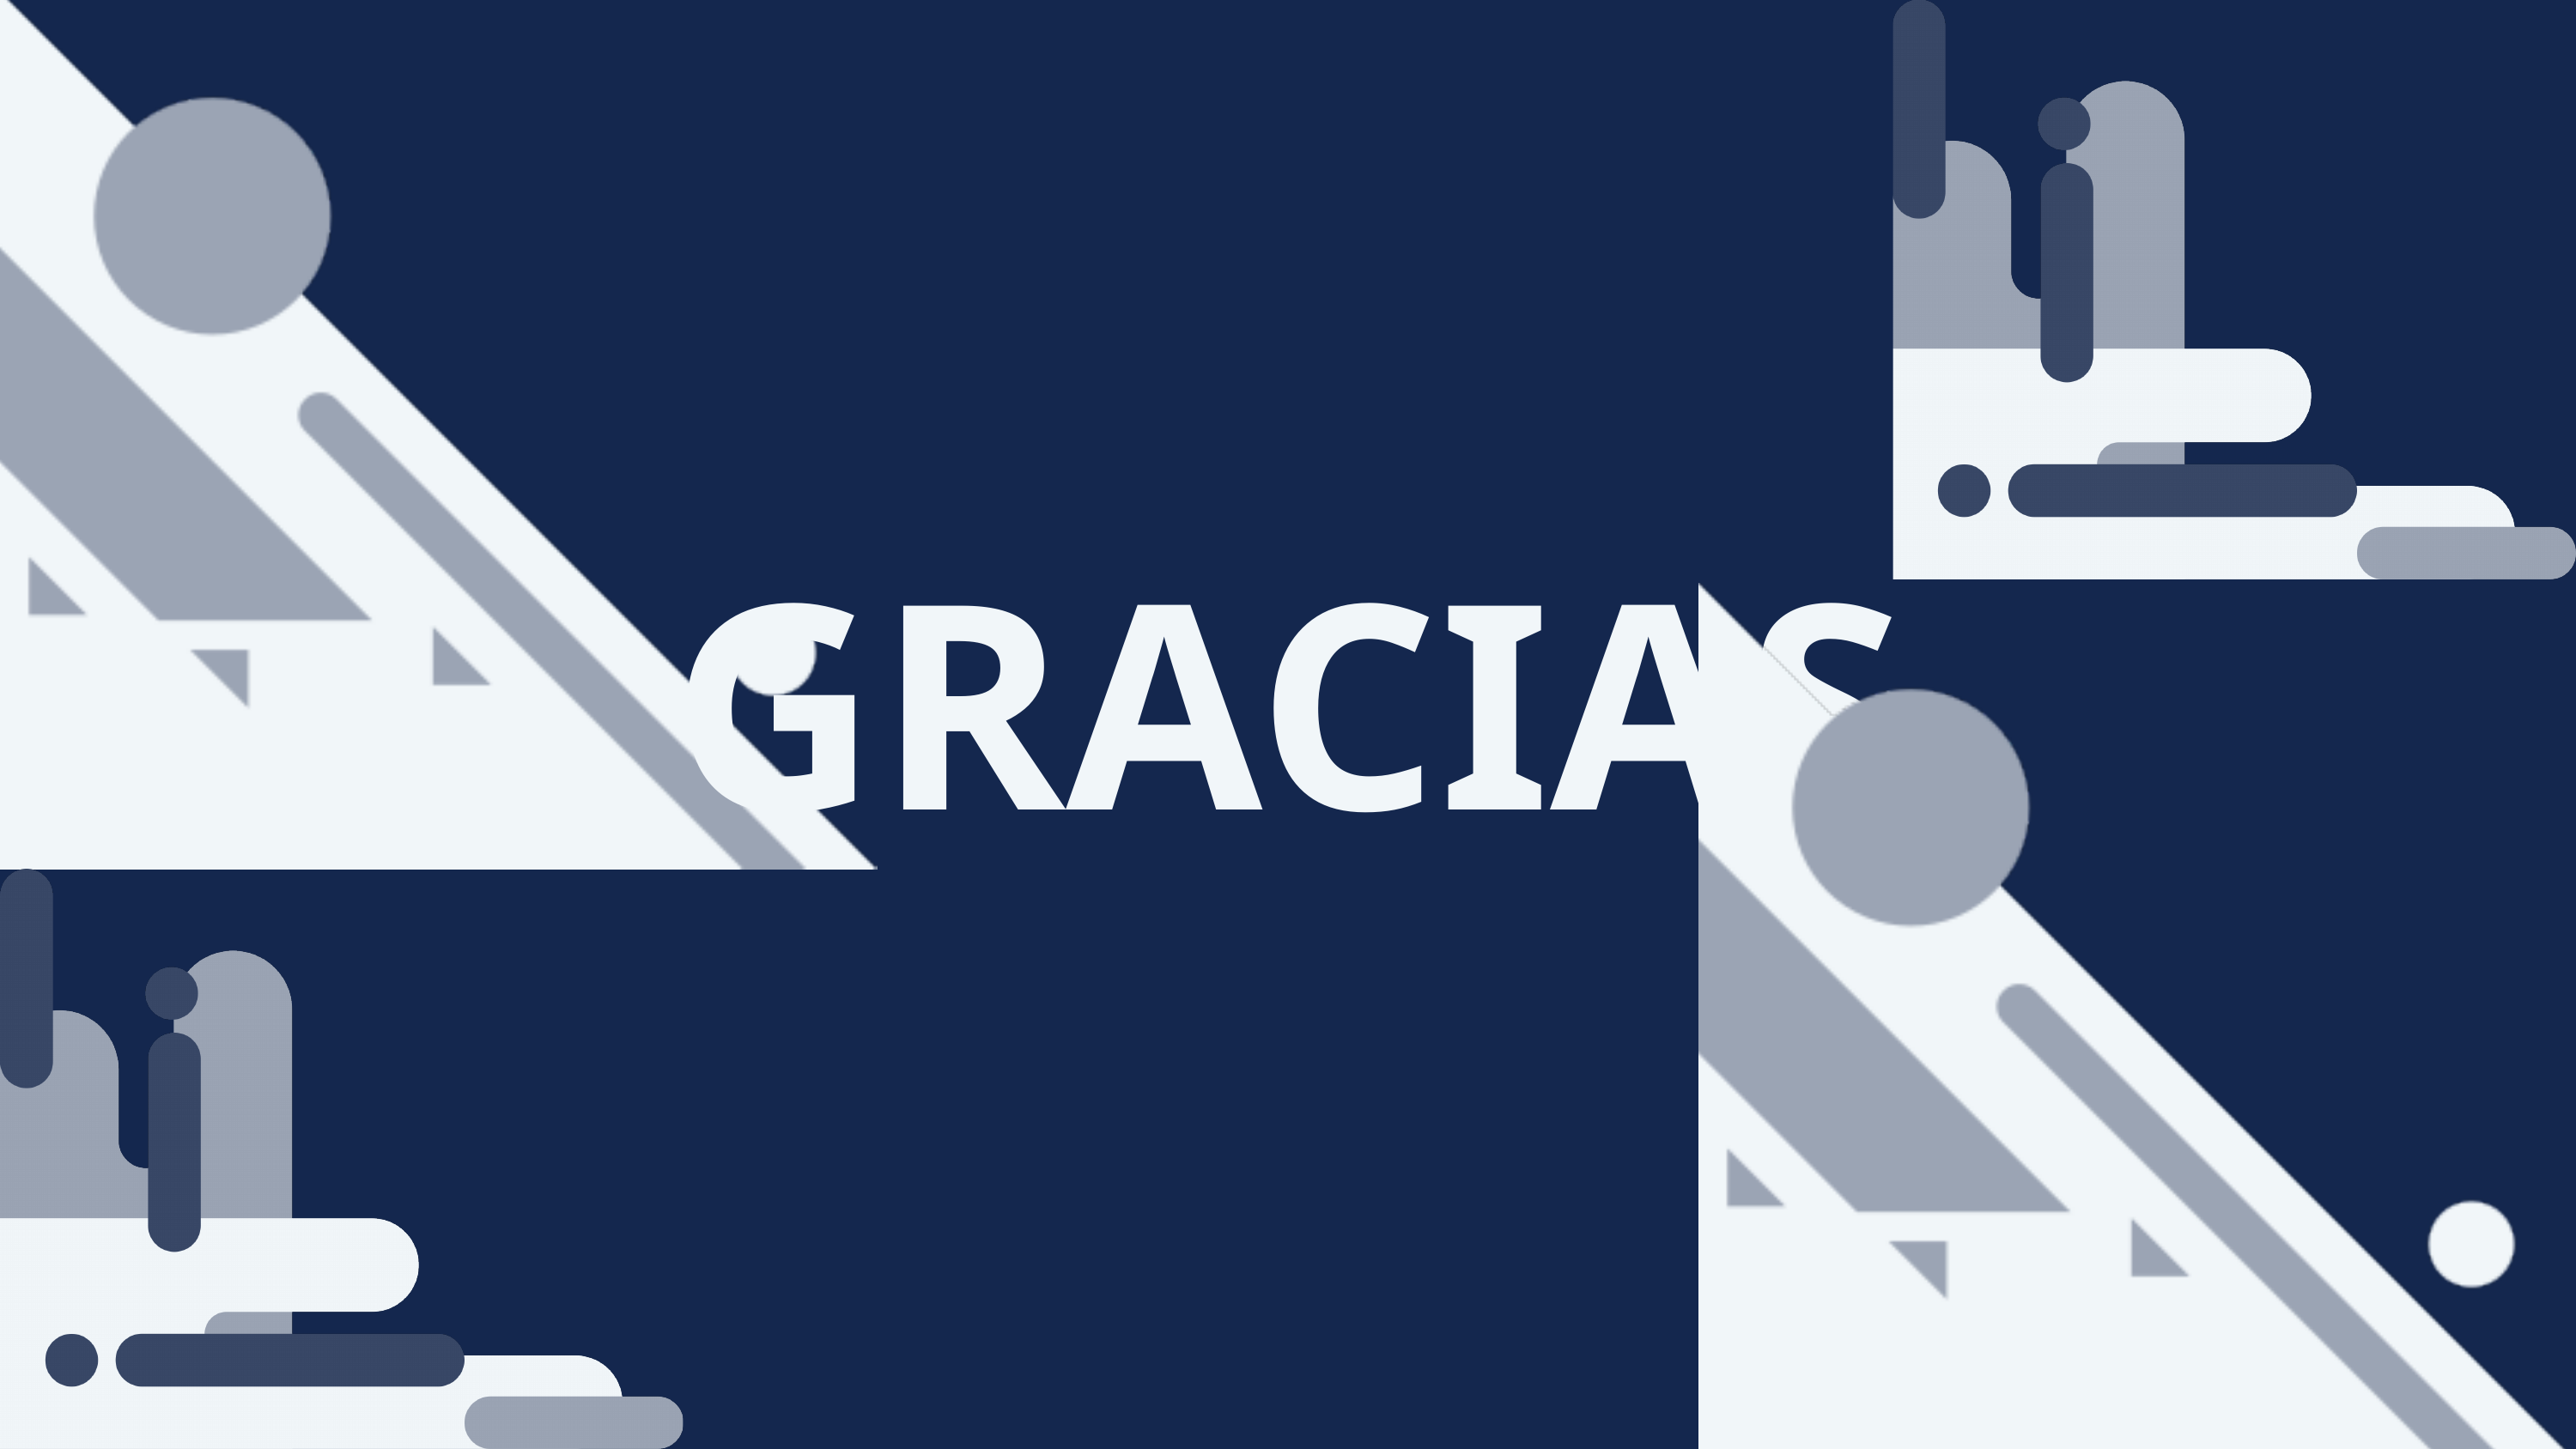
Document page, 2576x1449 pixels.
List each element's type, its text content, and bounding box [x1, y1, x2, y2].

text_box GRACIAS [490, 639, 1698, 868]
text_box [0, 869, 683, 1449]
text_box [0, 0, 878, 870]
text_box [1698, 583, 2576, 1449]
text_box [1893, 0, 2576, 579]
